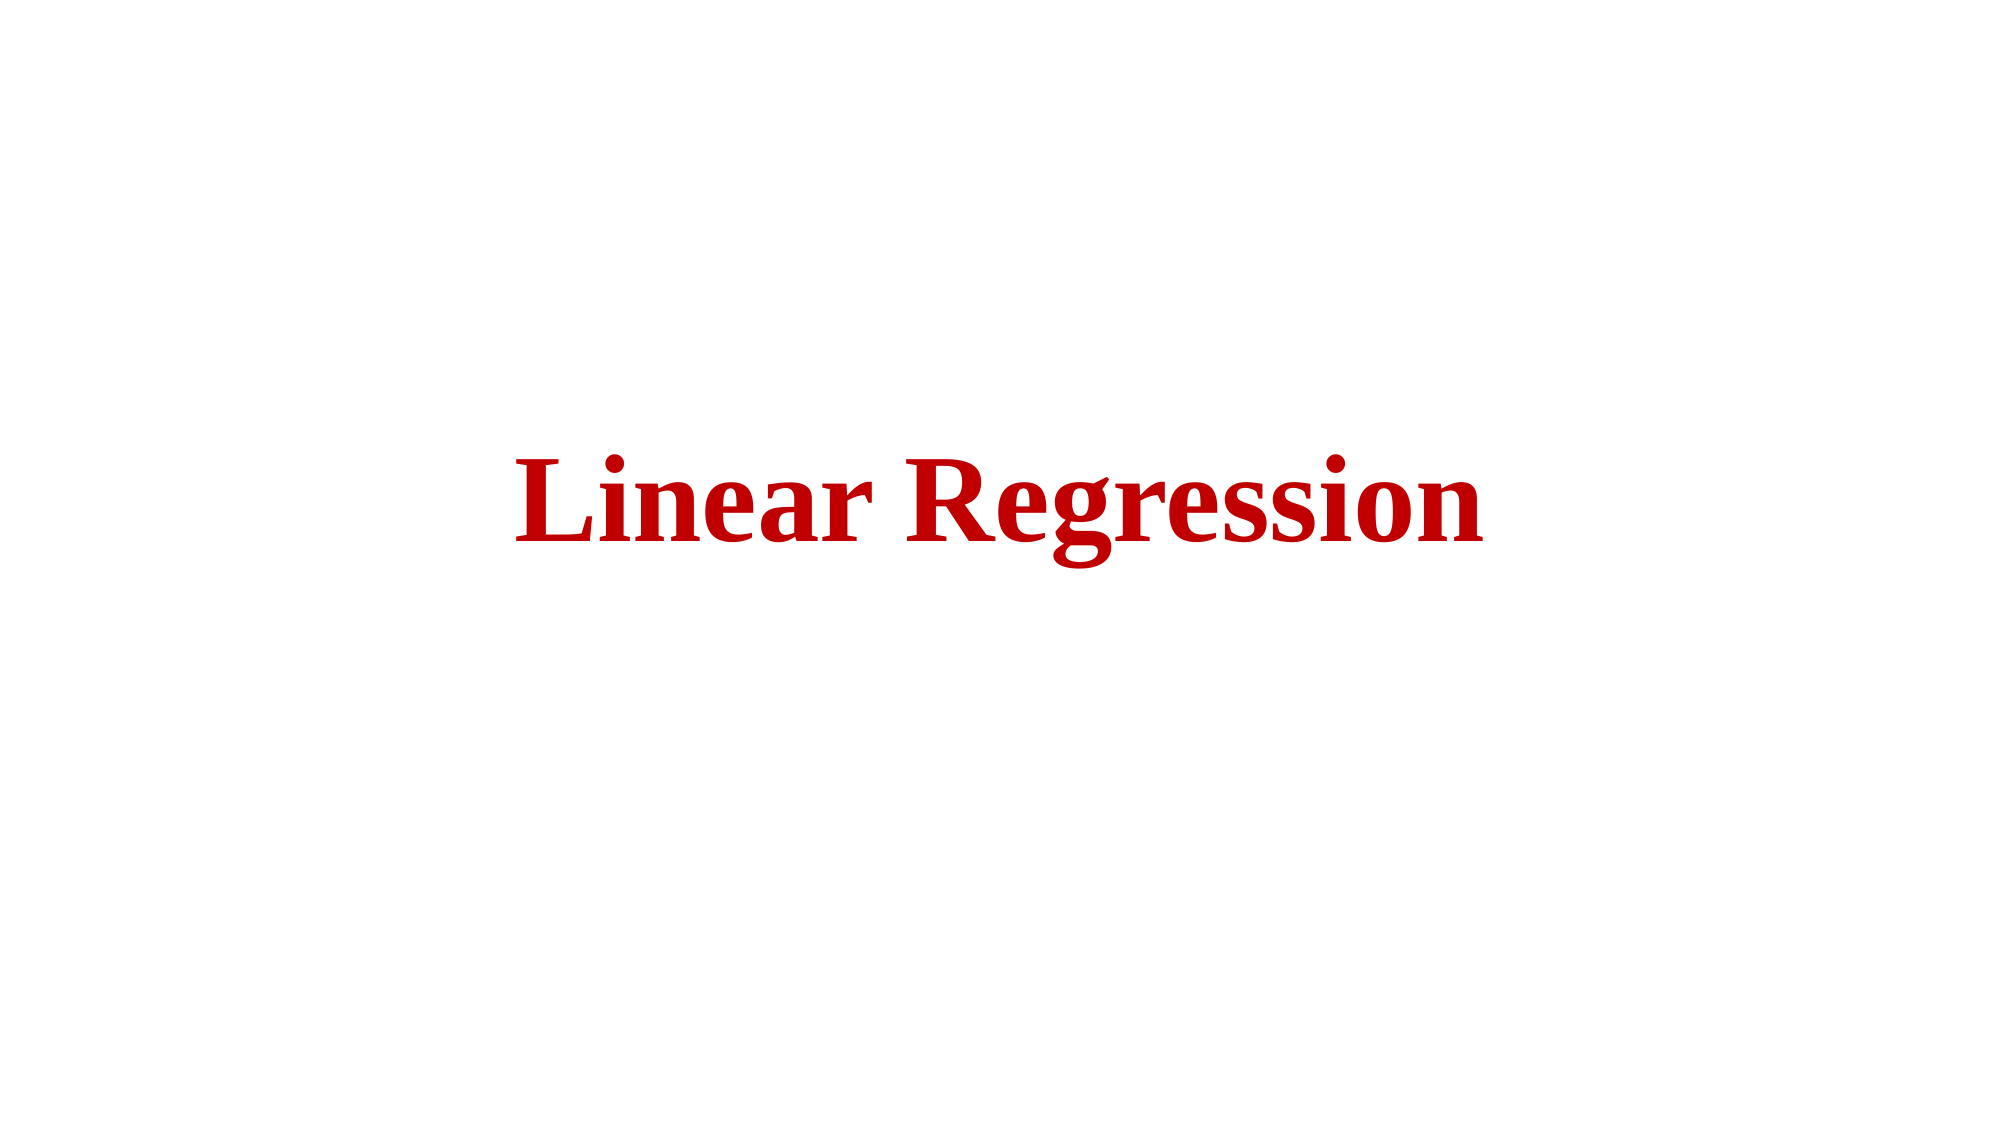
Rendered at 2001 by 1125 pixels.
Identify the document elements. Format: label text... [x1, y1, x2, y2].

title Linear Regression [249, 184, 1750, 576]
